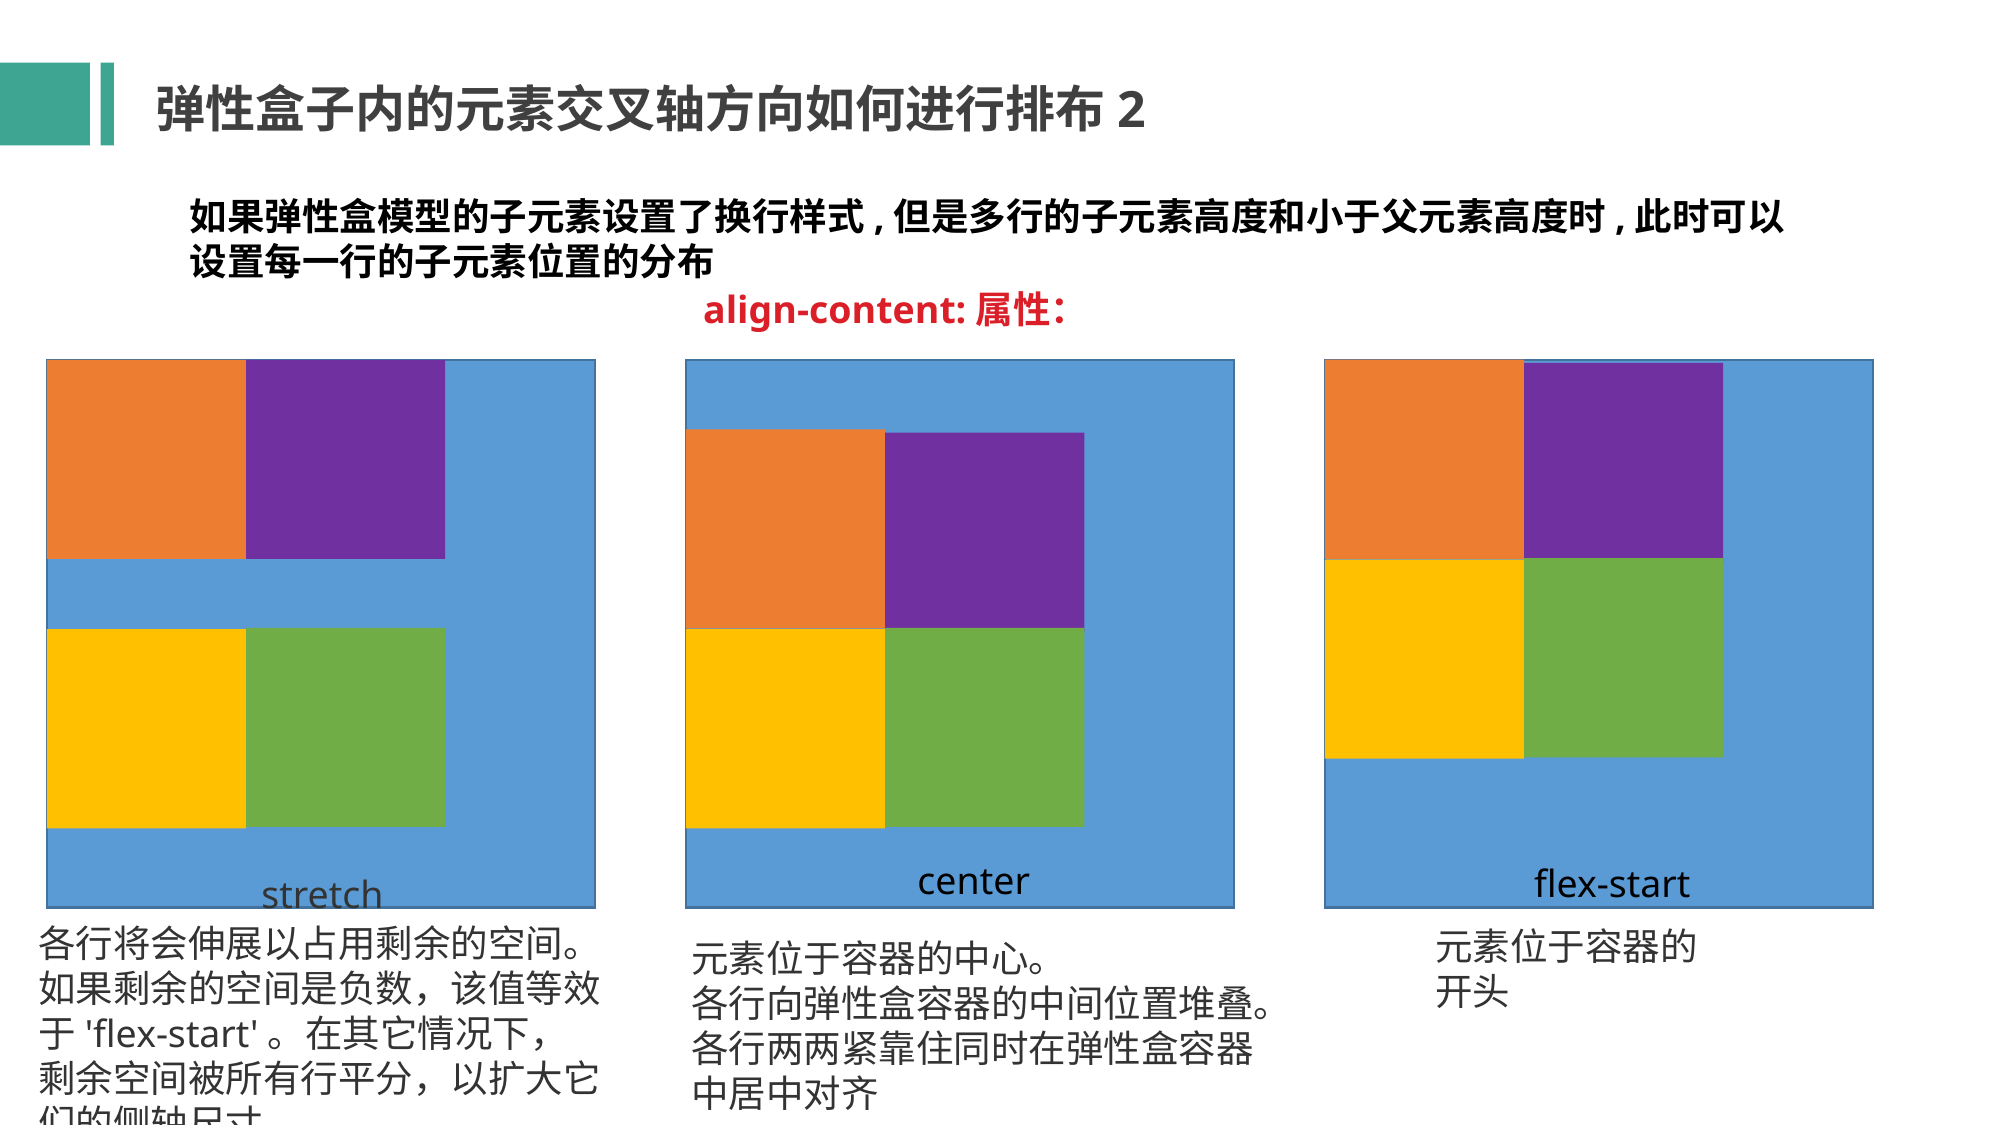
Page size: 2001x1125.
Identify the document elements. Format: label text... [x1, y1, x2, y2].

text_box 各行将会伸展以占用剩余的空间。如果剩余的空间是负数，该值等效于'flex-start'。在其它情况下，剩余空间被所有行平分，以扩大它们的侧轴尺寸。 [23, 913, 619, 1125]
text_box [46, 359, 595, 908]
text_box 如果弹性盒模型的子元素设置了换行样式,但是多行的子元素高度和小于父元素高度时,此时可以设置每一行的子元素位置的分布 [175, 185, 1825, 290]
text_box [1324, 359, 1873, 908]
text_box align-content:属性： [688, 279, 1104, 339]
text_box 弹性盒子内的元素交叉轴方向如何进行排布2 [140, 69, 1281, 145]
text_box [0, 62, 114, 146]
text_box flex-start [1519, 908, 1706, 913]
text_box stretch [246, 908, 399, 913]
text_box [685, 359, 1234, 908]
text_box 元素位于容器的中心。 各行向弹性盒容器的中间位置堆叠。各行两两紧靠住同时在弹性盒容器中居中对齐 [676, 927, 1272, 1123]
text_box 元素位于容器的开头 [1420, 915, 1716, 1021]
